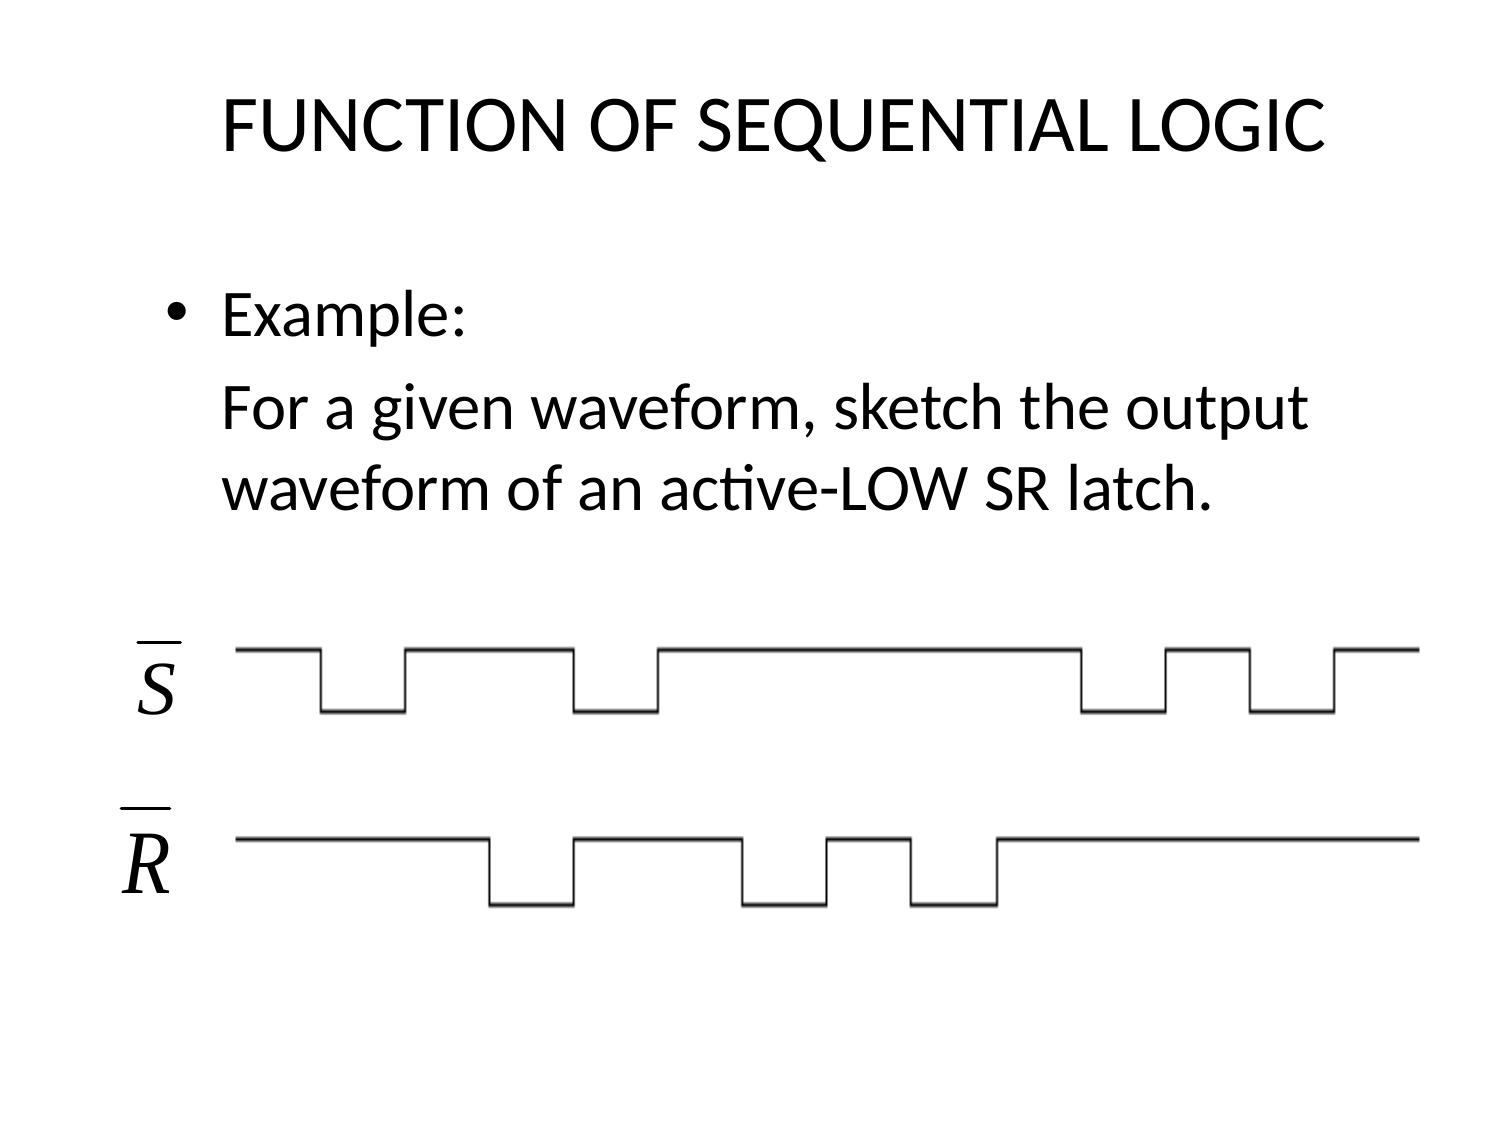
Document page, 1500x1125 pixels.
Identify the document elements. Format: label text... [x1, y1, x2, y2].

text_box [107, 787, 188, 909]
picture [212, 576, 1442, 1063]
title FUNCTION OF SEQUENTIAL LOGIC [137, 24, 1413, 213]
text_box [124, 624, 197, 734]
list Example: For a given waveform, sketch the output waveform of an active-LOW SR latch. [150, 262, 1425, 1013]
